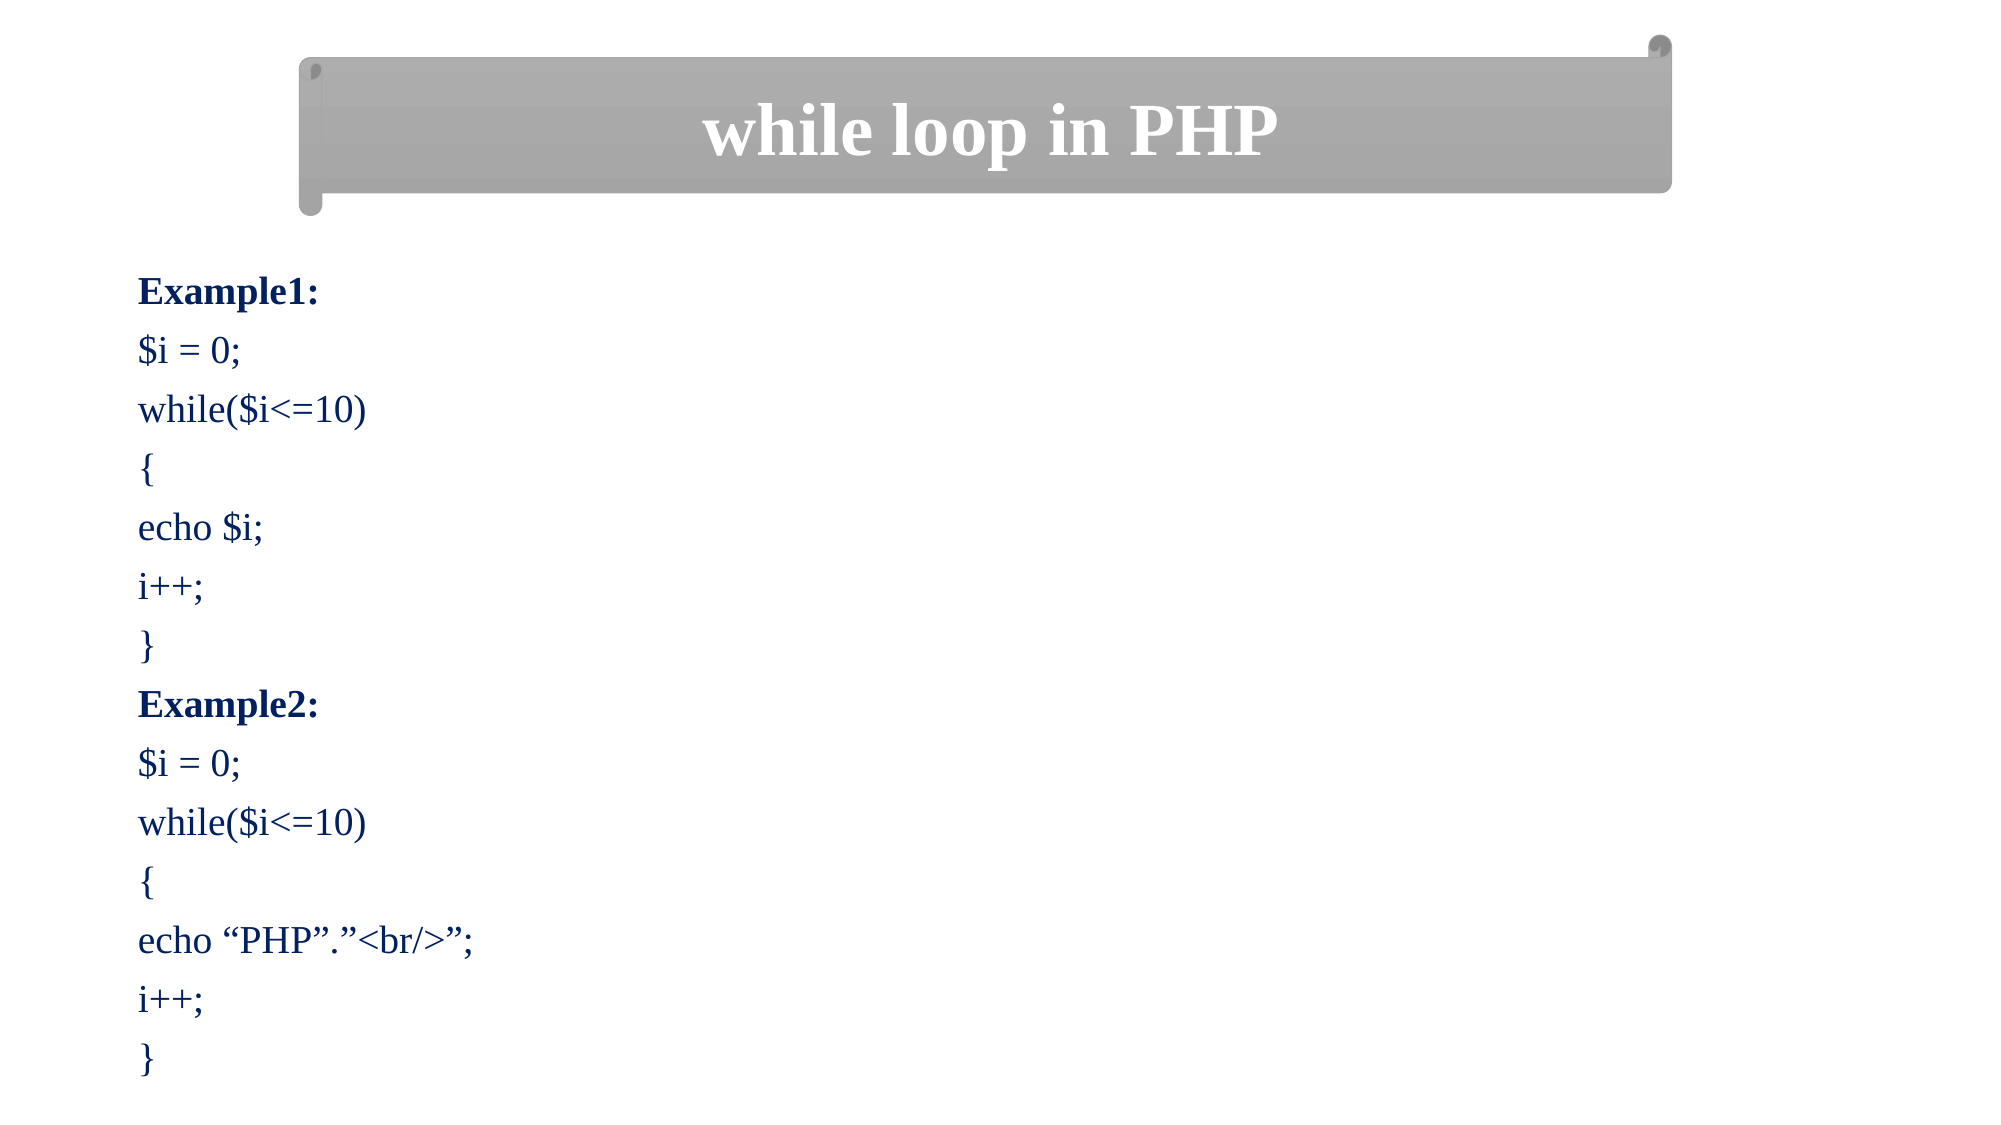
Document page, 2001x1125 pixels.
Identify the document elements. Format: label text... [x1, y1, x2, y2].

text_box while loop in PHP [298, 34, 1673, 217]
list Example1: $i = 0; while($i<=10) { echo $i; i++; } Example2: $i = 0; while($i<=10) { echo “PHP”.”<br/>”; i++; } [122, 263, 1848, 1090]
